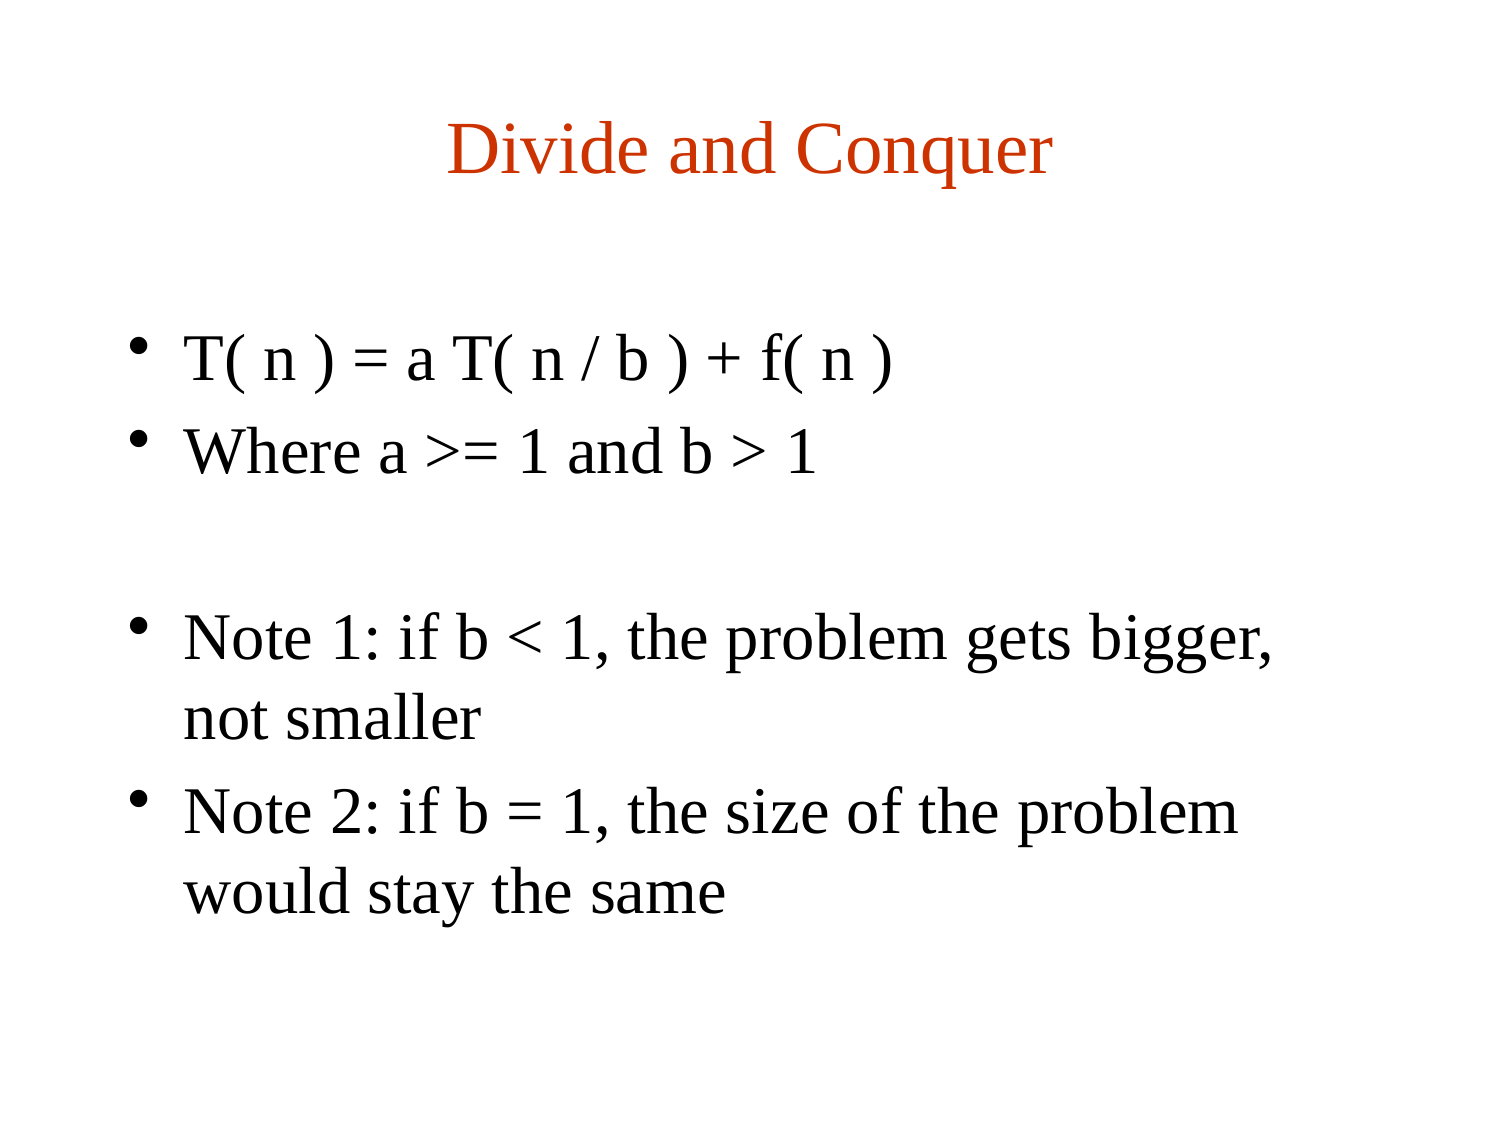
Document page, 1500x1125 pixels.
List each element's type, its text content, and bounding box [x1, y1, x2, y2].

list T( n ) = a T( n / b ) + f( n ) Where a >= 1 and b > 1 Note 1: if b < 1, the problem gets bigger, not smaller Note 2: if b = 1, the size of the problem would stay the same [112, 212, 1388, 1063]
title Divide and Conquer [112, 99, 1388, 188]
